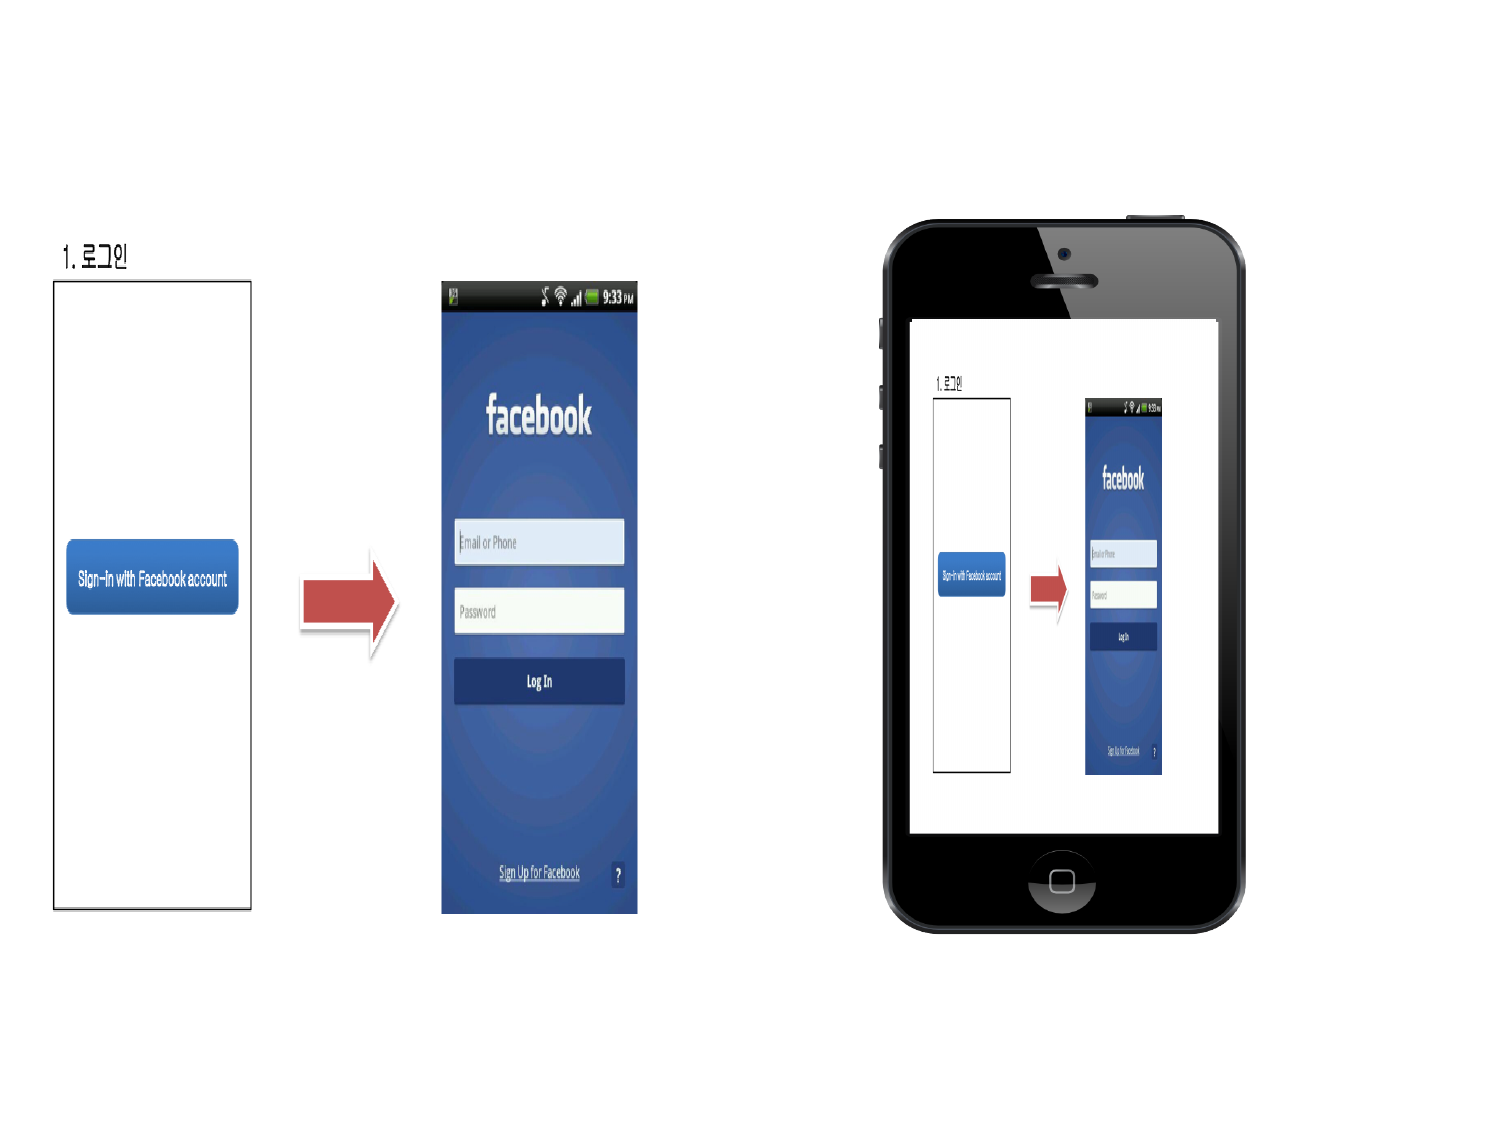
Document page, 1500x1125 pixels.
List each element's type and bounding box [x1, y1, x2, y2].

text_box [863, 200, 1267, 957]
picture [0, 148, 775, 1009]
